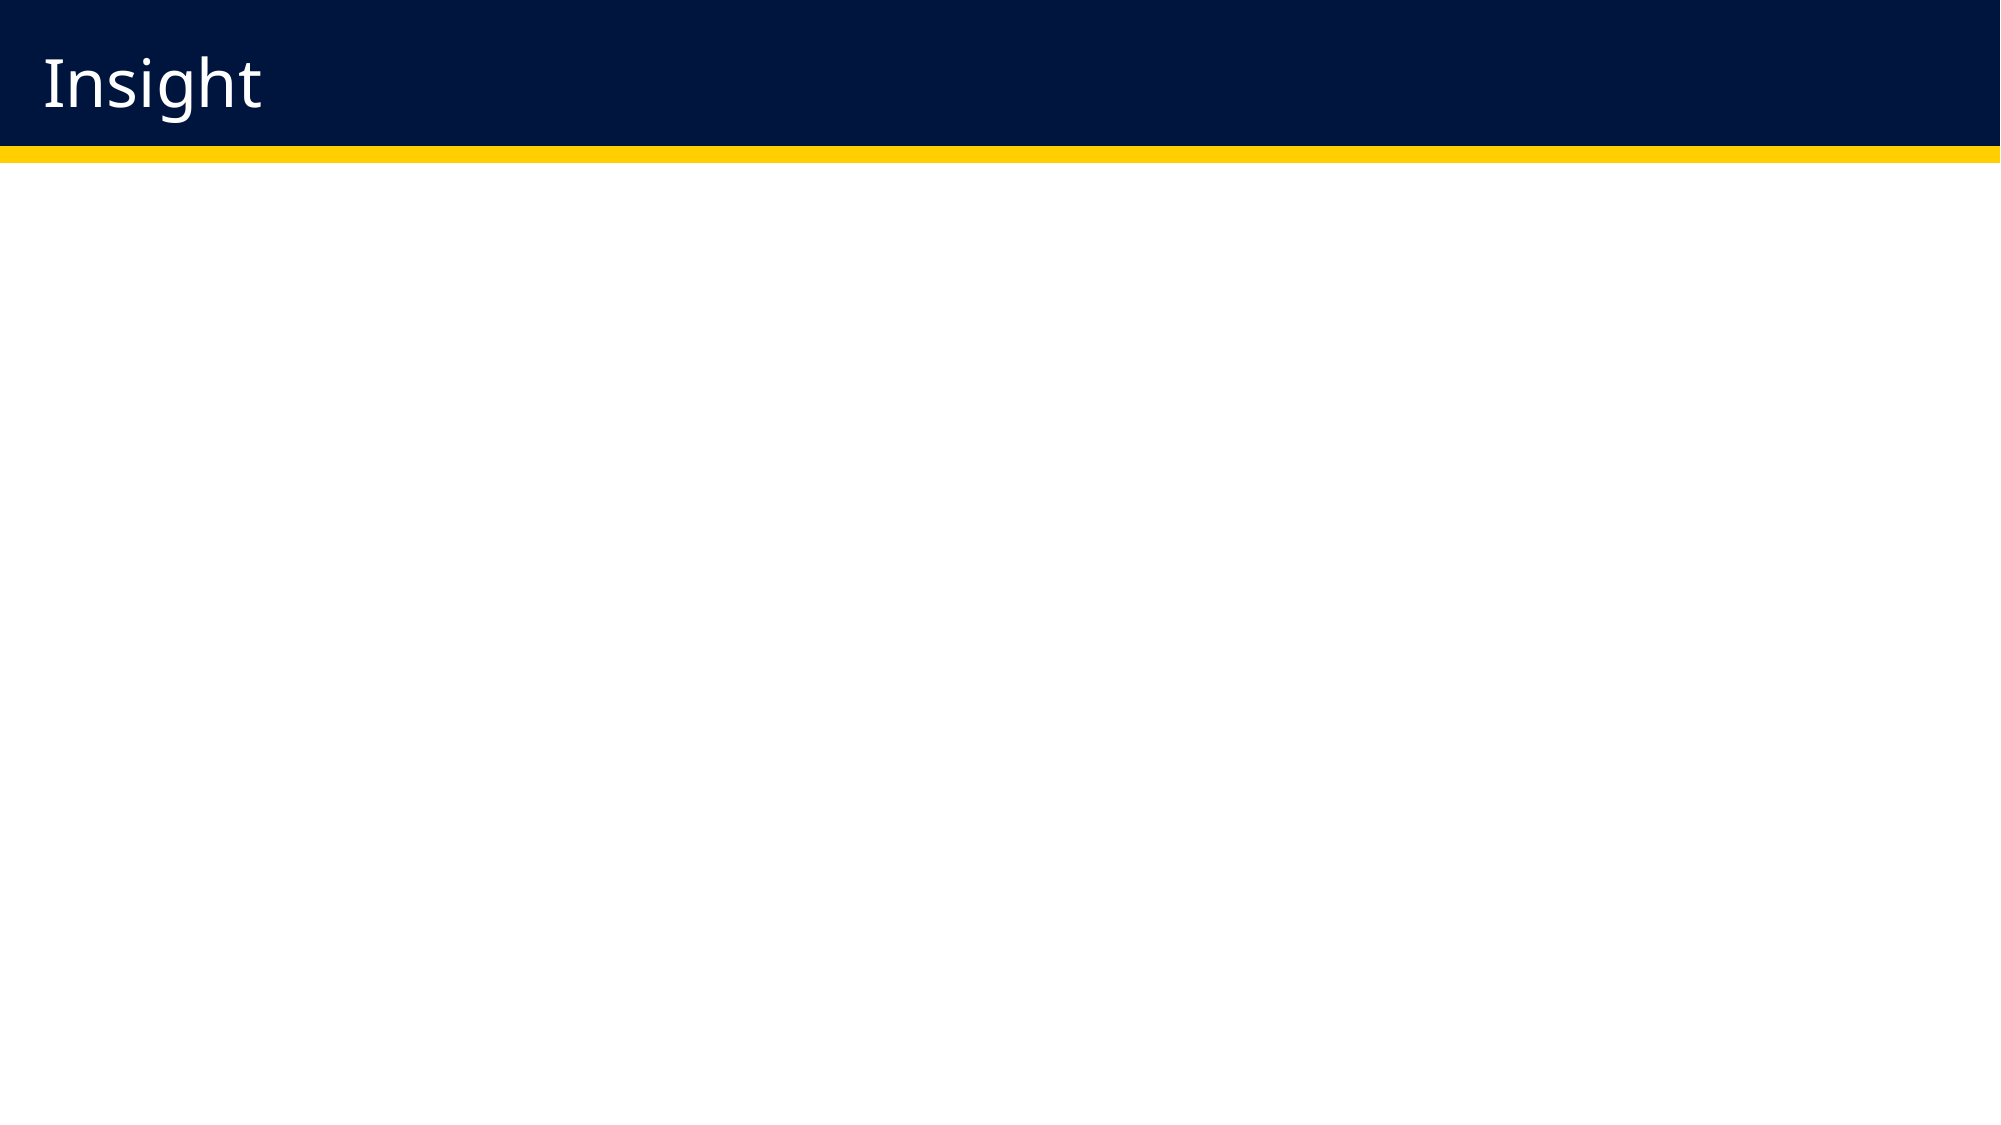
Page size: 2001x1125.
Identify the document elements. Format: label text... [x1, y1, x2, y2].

picture [0, 146, 2000, 163]
text_box Insight [28, 33, 2000, 129]
